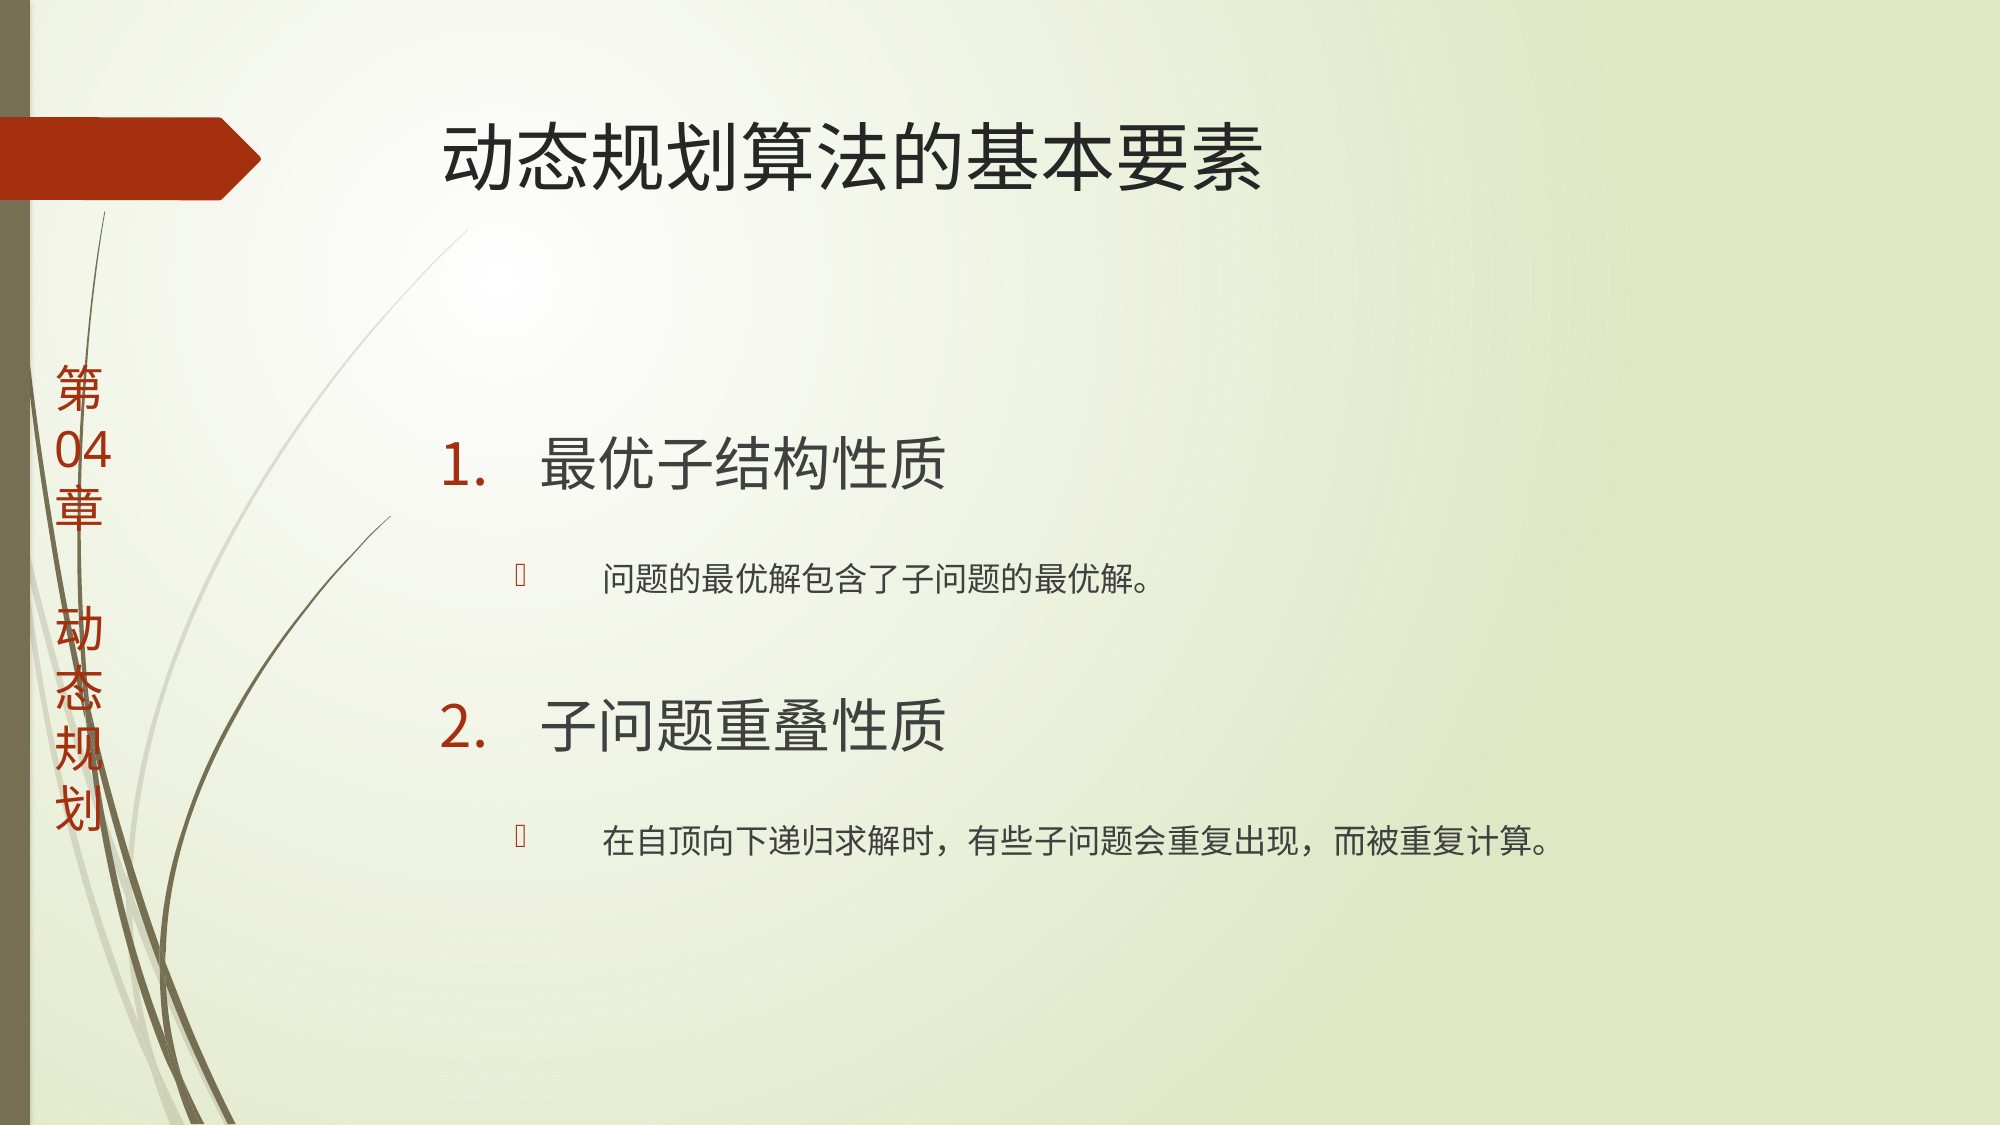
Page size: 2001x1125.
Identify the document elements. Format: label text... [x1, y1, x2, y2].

title 动态规划算法的基本要素 [425, 102, 1888, 313]
list 最优子结构性质 问题的最优解包含了子问题的最优解。 子问题重叠性质 在自顶向下递归求解时，有些子问题会重复出现，而被重复计算。 [424, 350, 1888, 970]
